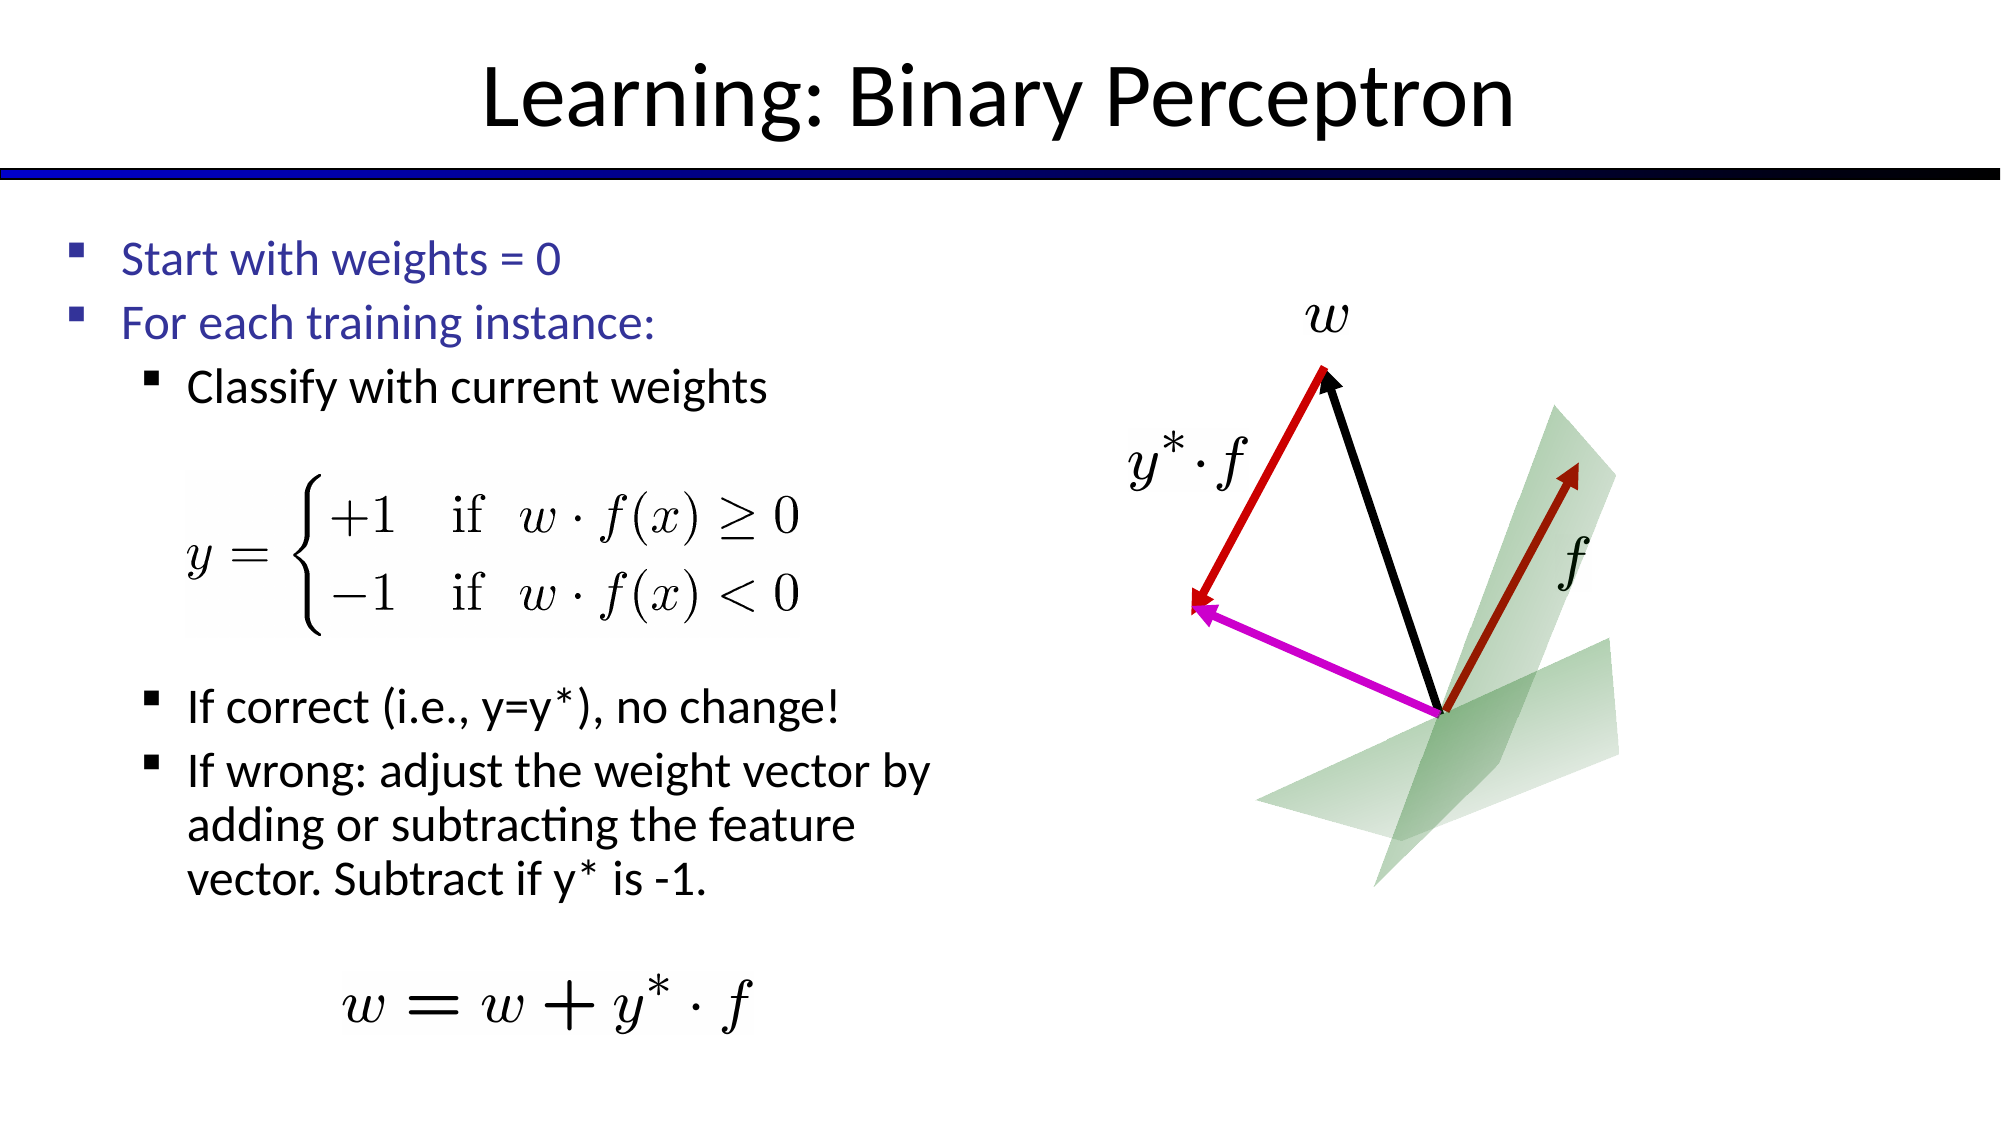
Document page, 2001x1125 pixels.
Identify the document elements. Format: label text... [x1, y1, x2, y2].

picture [1555, 534, 1592, 593]
title Learning: Binary Perceptron [0, 0, 2000, 184]
list Start with weights = 0 For each training instance: Classify with current weights If correct (i.e., y=y*), no change! If wrong: adjust the weight vector by adding or subtracting the feature vector. Subtract if y* is -1. [49, 224, 976, 968]
text_box [1321, 368, 1439, 711]
text_box [1191, 366, 1325, 605]
picture [1303, 304, 1349, 335]
text_box [1191, 607, 1196, 616]
text_box [1373, 404, 1616, 887]
text_box [1436, 637, 1619, 827]
picture [1128, 428, 1249, 493]
picture [341, 971, 754, 1035]
picture [185, 470, 801, 638]
text_box [1255, 715, 1437, 838]
text_box [1191, 605, 1438, 714]
